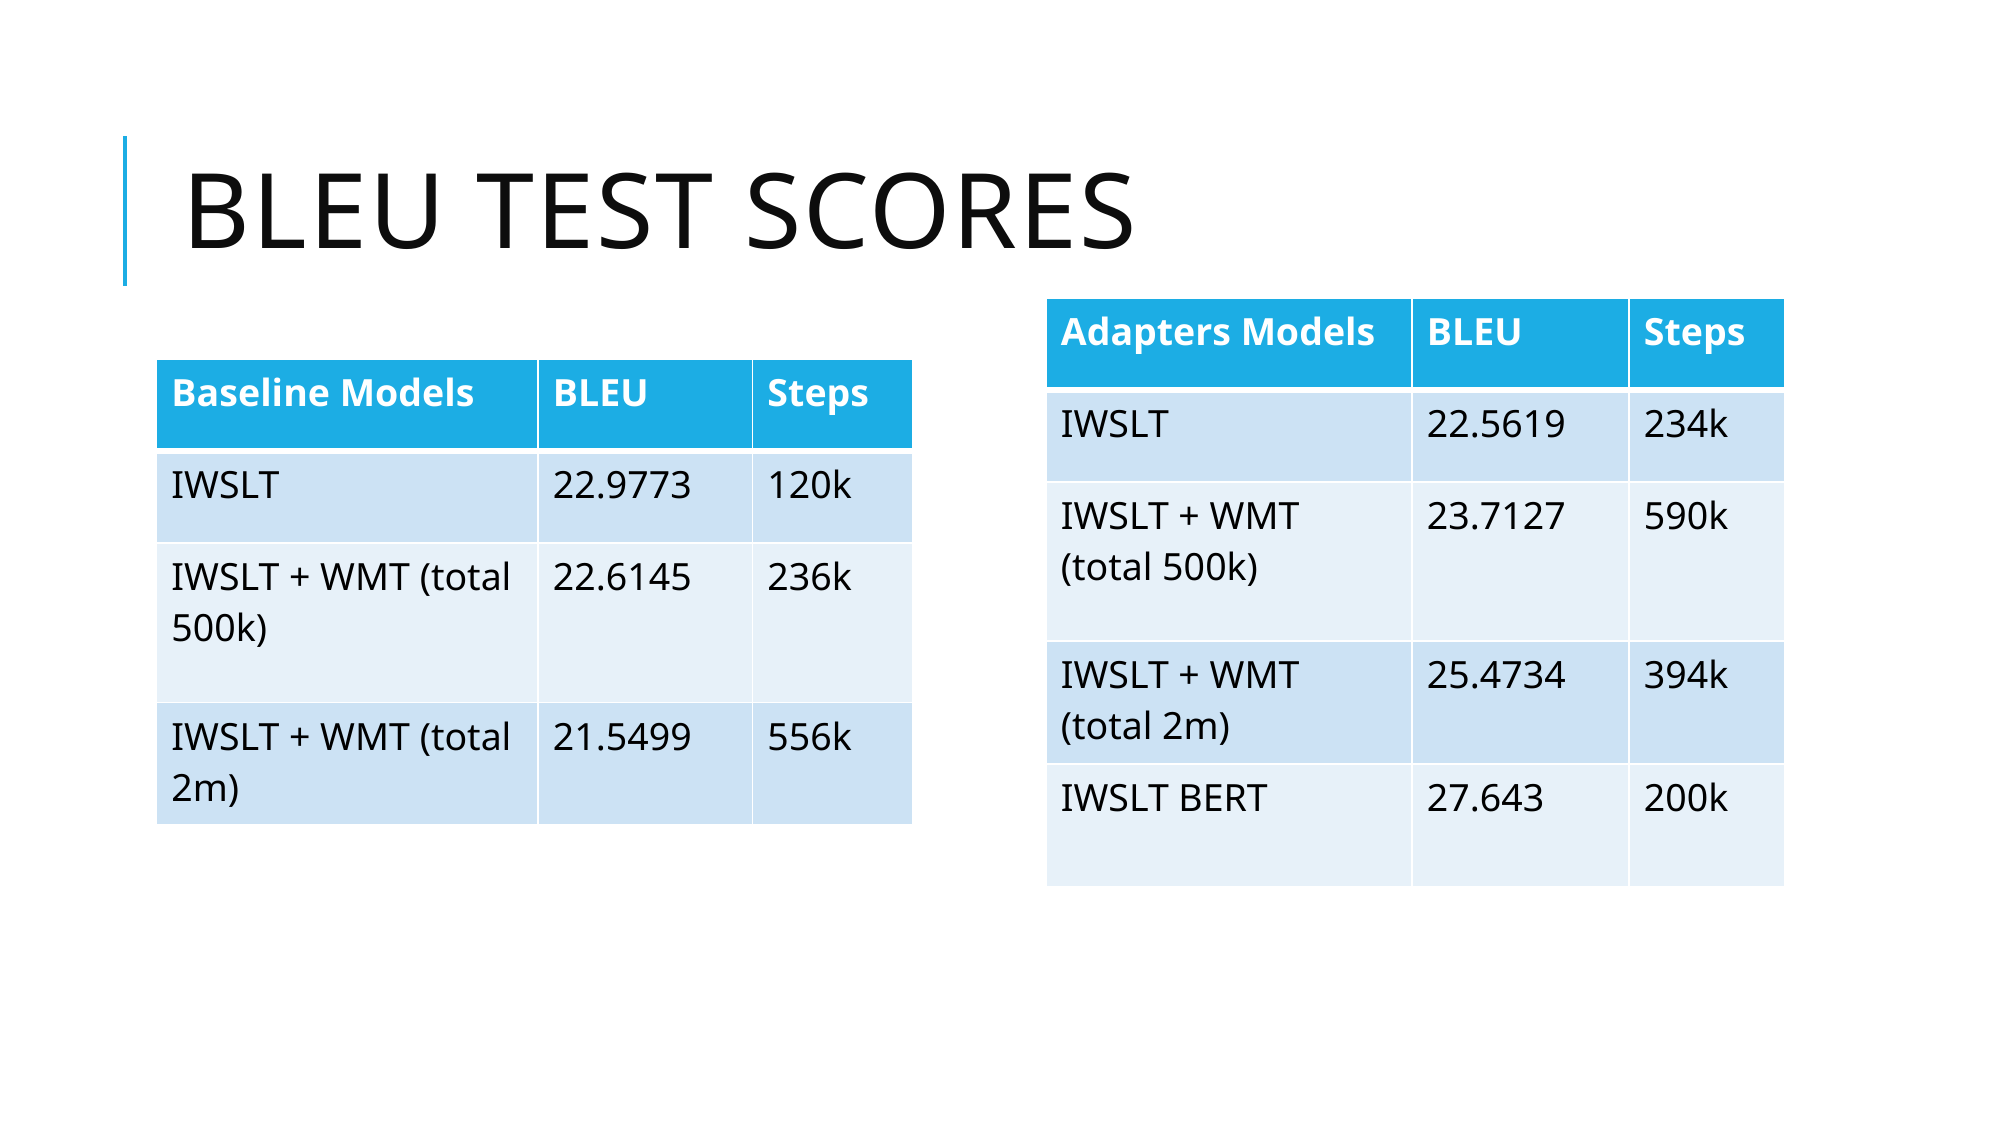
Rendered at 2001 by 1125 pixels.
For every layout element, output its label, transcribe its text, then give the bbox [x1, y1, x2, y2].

table_cell 25.4734 [1413, 642, 1628, 763]
table_header Baseline Models [157, 360, 537, 448]
table_cell 22.6145 [539, 544, 752, 702]
table_cell IWSLT + WMT (total 2m) [1047, 642, 1411, 763]
table_cell 200k [1630, 765, 1784, 886]
table_cell 21.5499 [539, 703, 752, 824]
table_cell 234k [1630, 393, 1784, 481]
table_cell 236k [753, 544, 912, 702]
table_cell 590k [1630, 483, 1784, 640]
table_cell 23.7127 [1413, 483, 1628, 640]
title BLEU Test Scores [168, 96, 1763, 342]
table_header Steps [753, 360, 912, 448]
table_cell IWSLT [157, 454, 537, 542]
table_header Steps [1630, 299, 1784, 387]
table_header BLEU [1413, 299, 1628, 387]
table_cell IWSLT + WMT (total 2m) [157, 703, 537, 824]
table_cell 22.9773 [539, 454, 752, 542]
table_cell 27.643 [1413, 765, 1628, 886]
table_cell IWSLT BERT [1047, 765, 1411, 886]
table_header Adapters Models [1047, 299, 1411, 387]
table_cell 120k [753, 454, 912, 542]
table_cell 394k [1630, 642, 1784, 763]
table_cell 22.5619 [1413, 393, 1628, 481]
table_cell IWSLT + WMT (total 500k) [157, 544, 537, 702]
table_header BLEU [539, 360, 752, 448]
table_cell IWSLT + WMT (total 500k) [1047, 483, 1411, 640]
table_cell 556k [753, 703, 912, 824]
table_cell IWSLT [1047, 393, 1411, 481]
